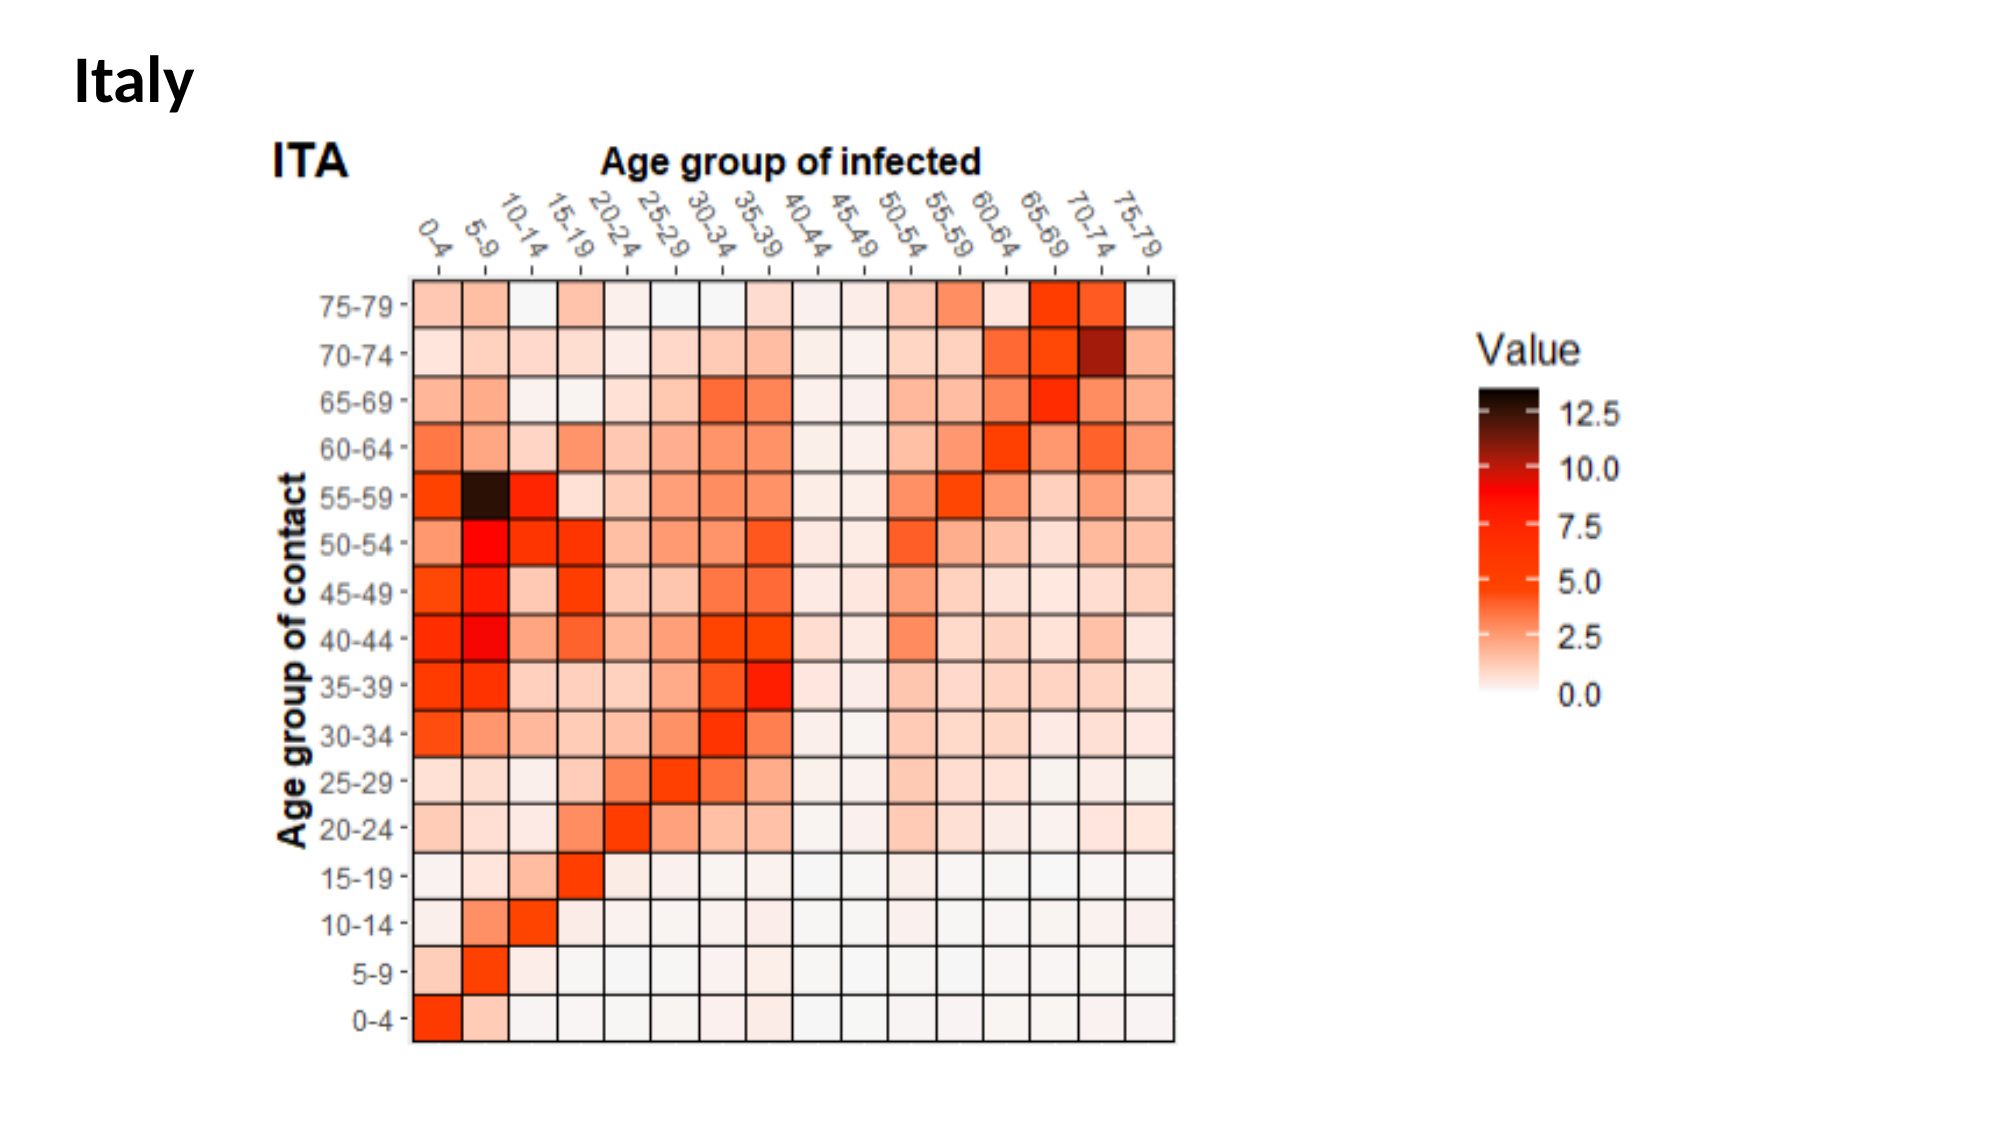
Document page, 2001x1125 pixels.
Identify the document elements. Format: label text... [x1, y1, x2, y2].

picture [1456, 317, 1658, 744]
text_box Italy [58, 28, 839, 124]
picture [257, 124, 1199, 1055]
